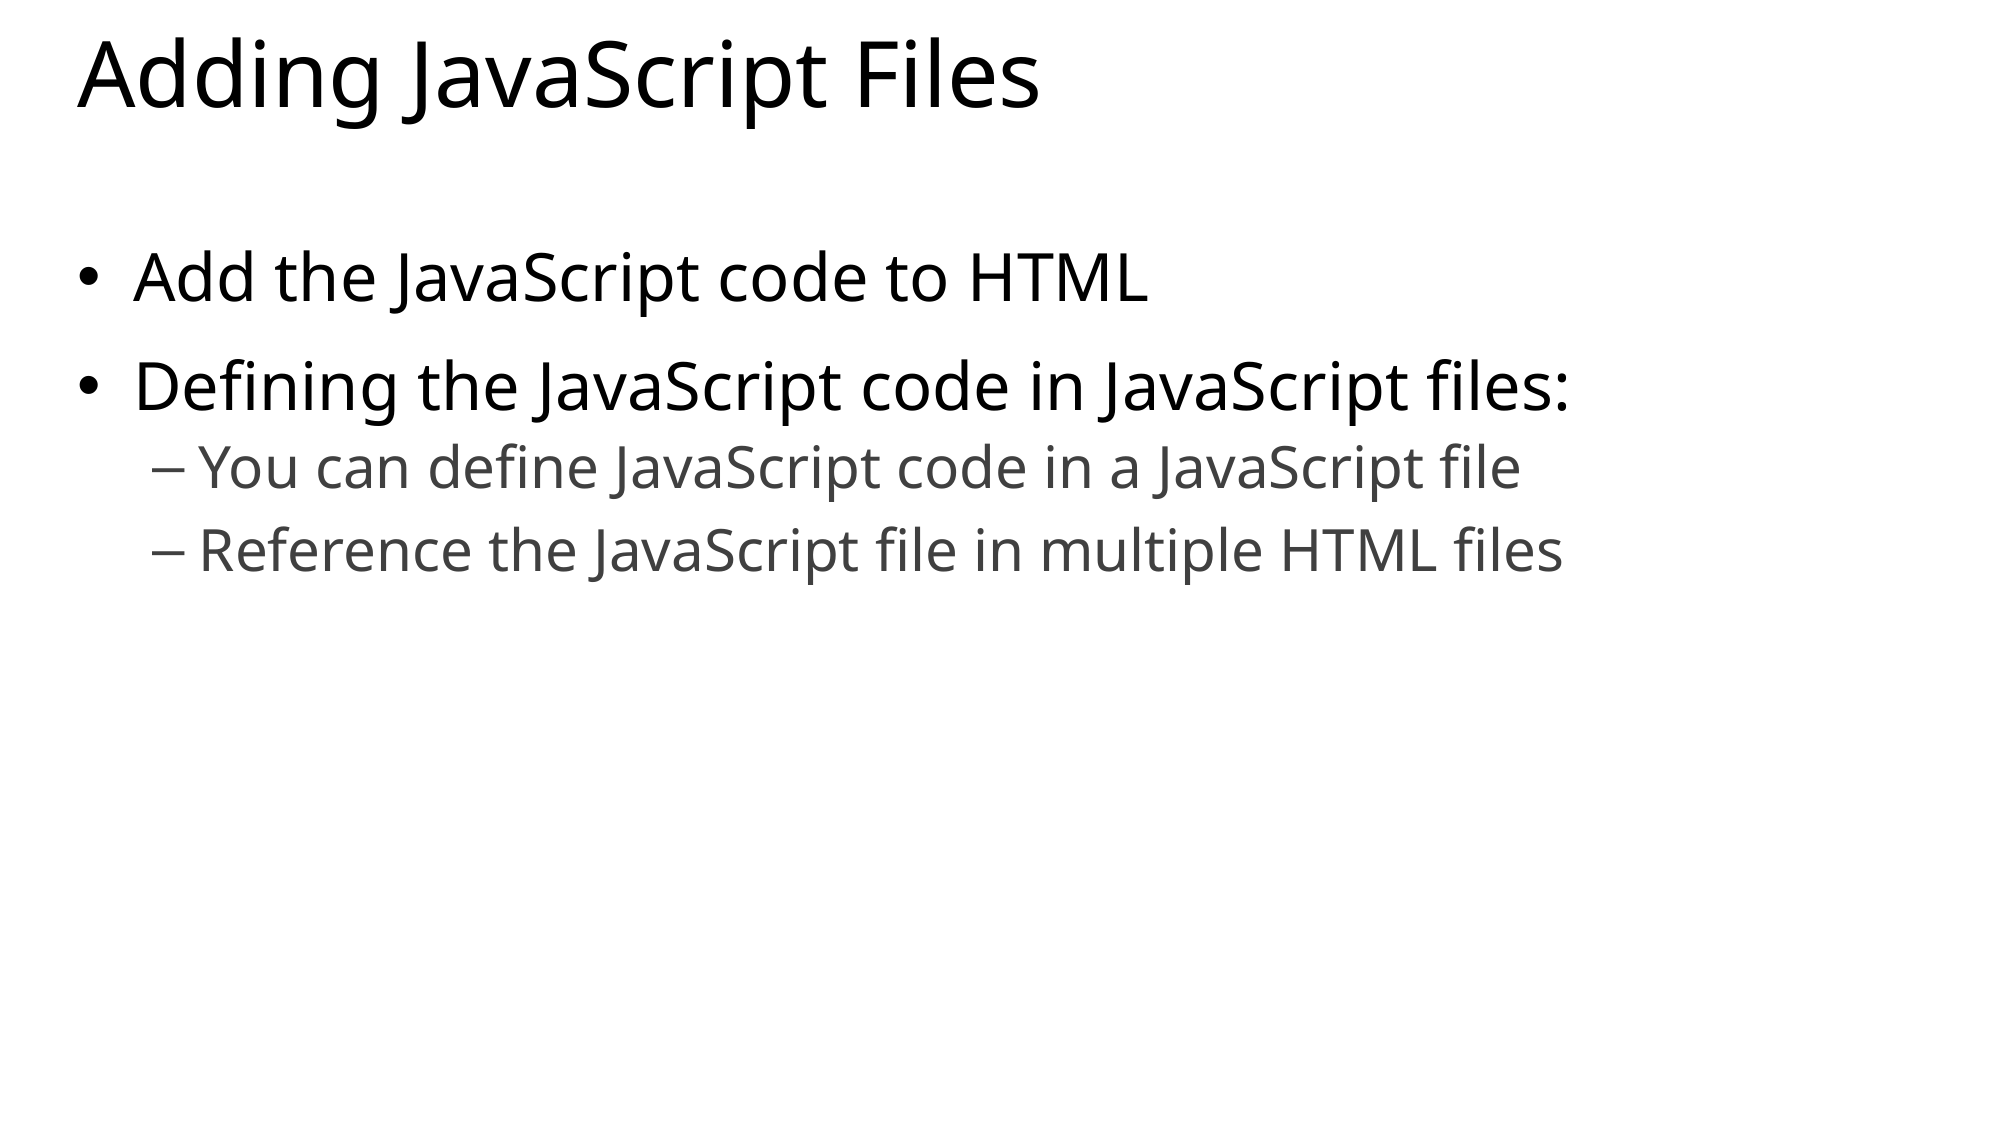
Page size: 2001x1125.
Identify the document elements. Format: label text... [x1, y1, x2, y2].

title Adding JavaScript Files [62, 29, 1953, 205]
list Add the JavaScript code to HTML Defining the JavaScript code in JavaScript files: You can define JavaScript code in a JavaScript file Reference the JavaScript file in multiple HTML files [62, 227, 1953, 1096]
